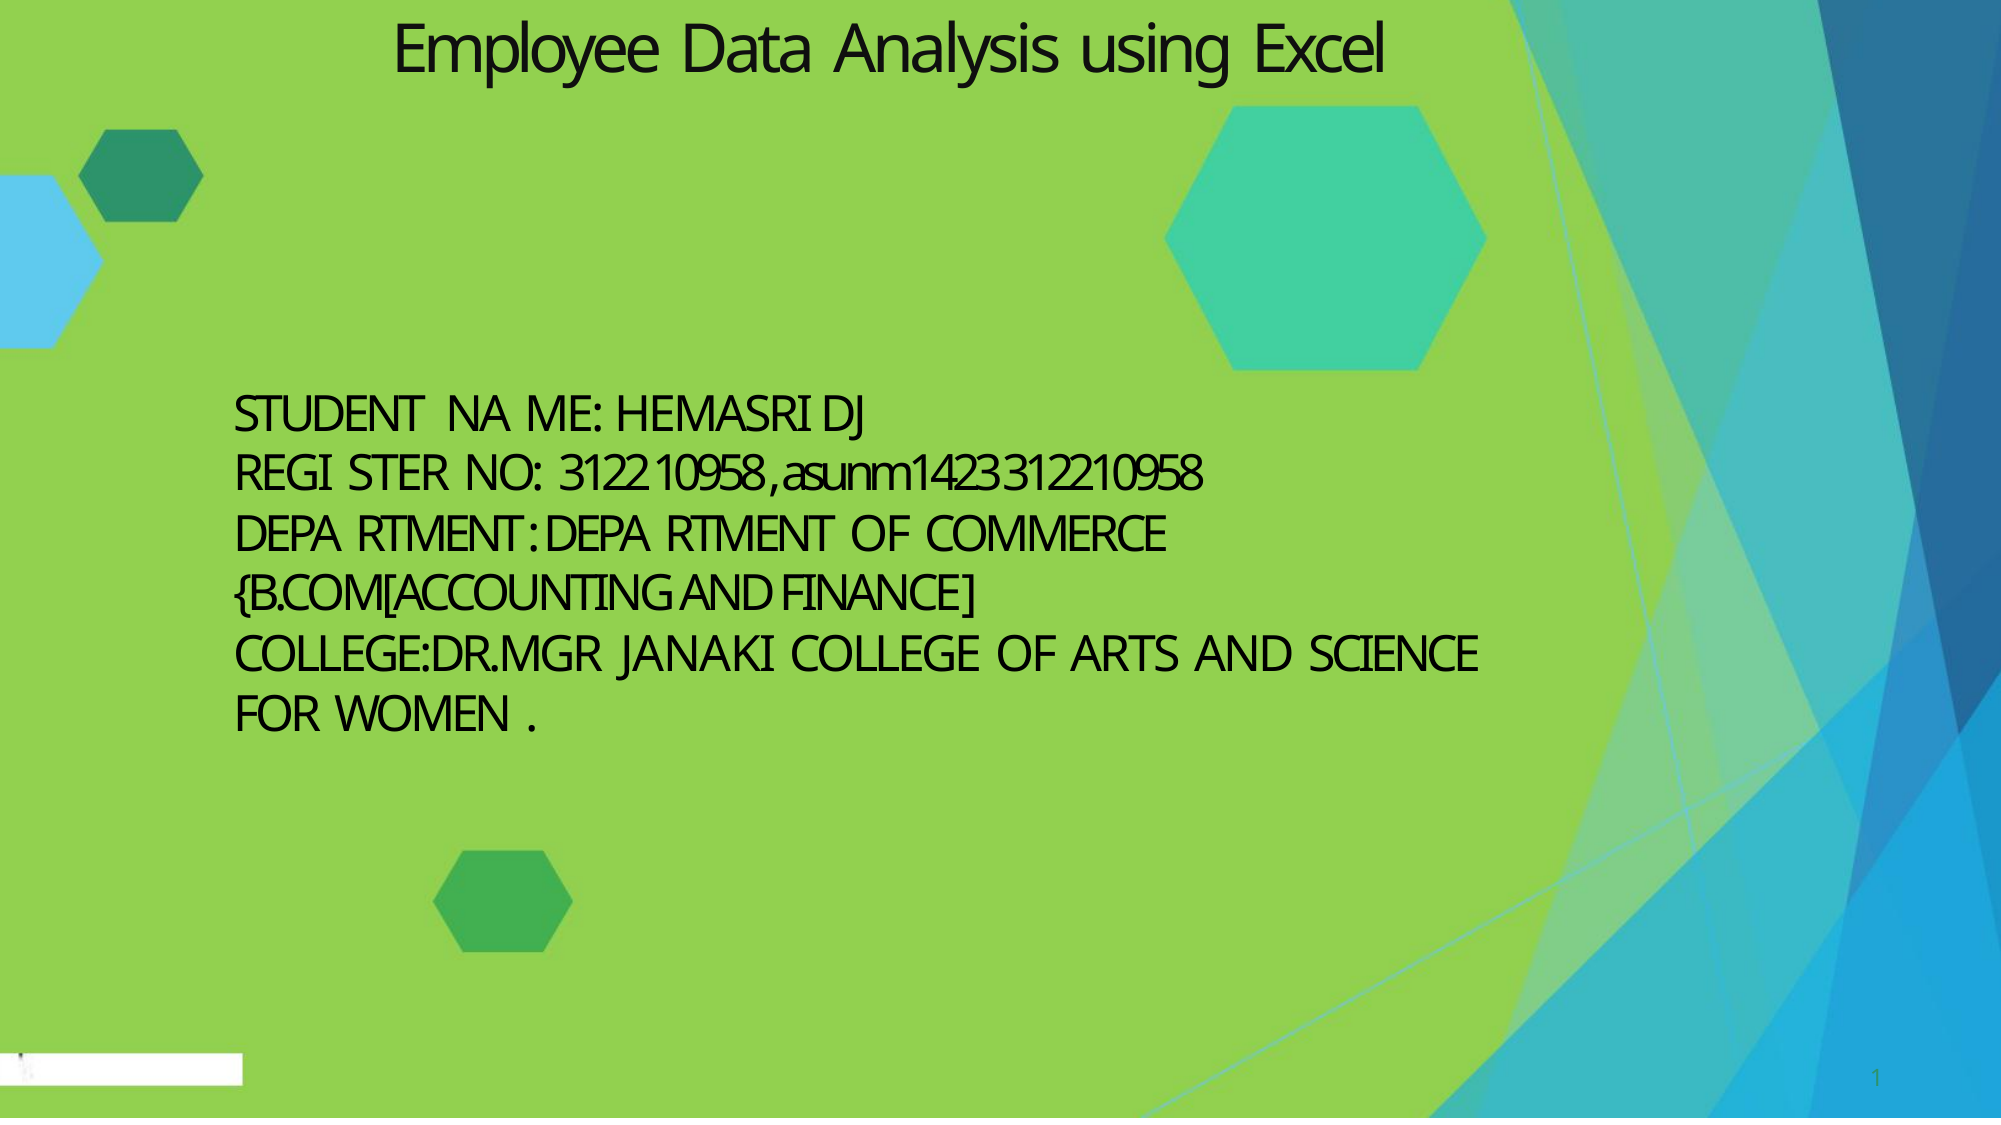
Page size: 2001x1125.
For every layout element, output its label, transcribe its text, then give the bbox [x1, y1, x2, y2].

text_box [0, 0, 2000, 1118]
text_box REGI STER NO: 312210958, asunm1423312210958 DEPA RTMENT : DEPA RTMENT OF COMMERCE {B.COM[ACCOUNTING AND FINANCE] COLLEGE:DR.MGR JANAKI COLLEGE OF ARTS AND SCIENCE FOR WOMEN . [233, 442, 1794, 742]
text_box 1 [1870, 1064, 1908, 1092]
text_box Employee Data Analysis using Excel [391, 7, 1568, 86]
text_box STUDENT NA ME: HEMASRI DJ [233, 382, 1161, 442]
